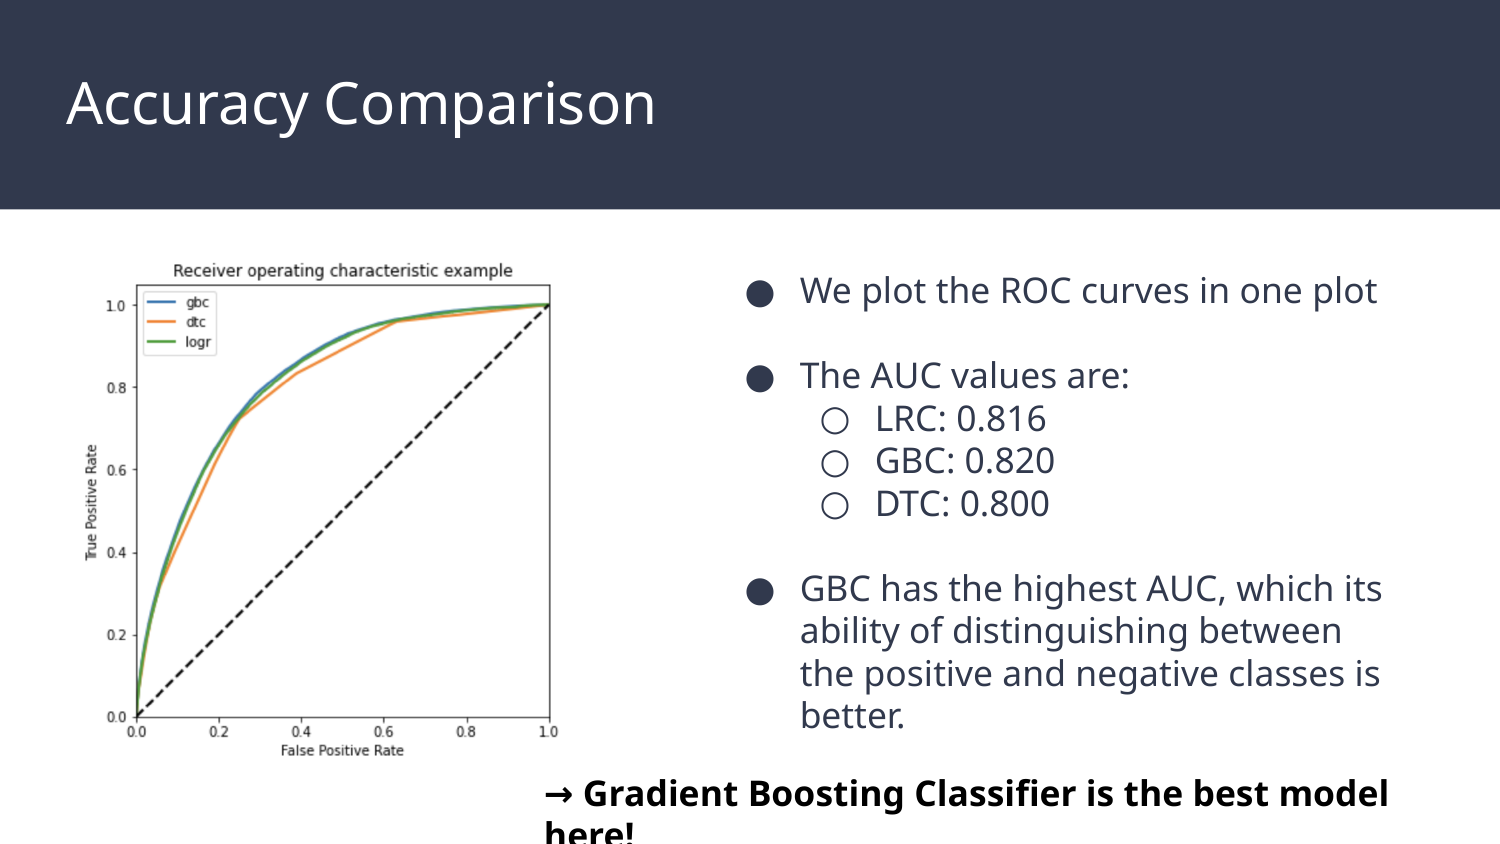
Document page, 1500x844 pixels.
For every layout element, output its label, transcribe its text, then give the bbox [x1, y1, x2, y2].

text_box → Gradient Boosting Classifier is the best model here! [528, 755, 1449, 844]
text_box We plot the ROC curves in one plot The AUC values are: LRC: 0.816 GBC: 0.820 DTC: 0.800 GBC has the highest AUC, which its ability of distinguishing between the positive and negative classes is better. [709, 253, 1399, 751]
title Accuracy Comparison [51, 51, 1449, 154]
picture [71, 252, 606, 770]
